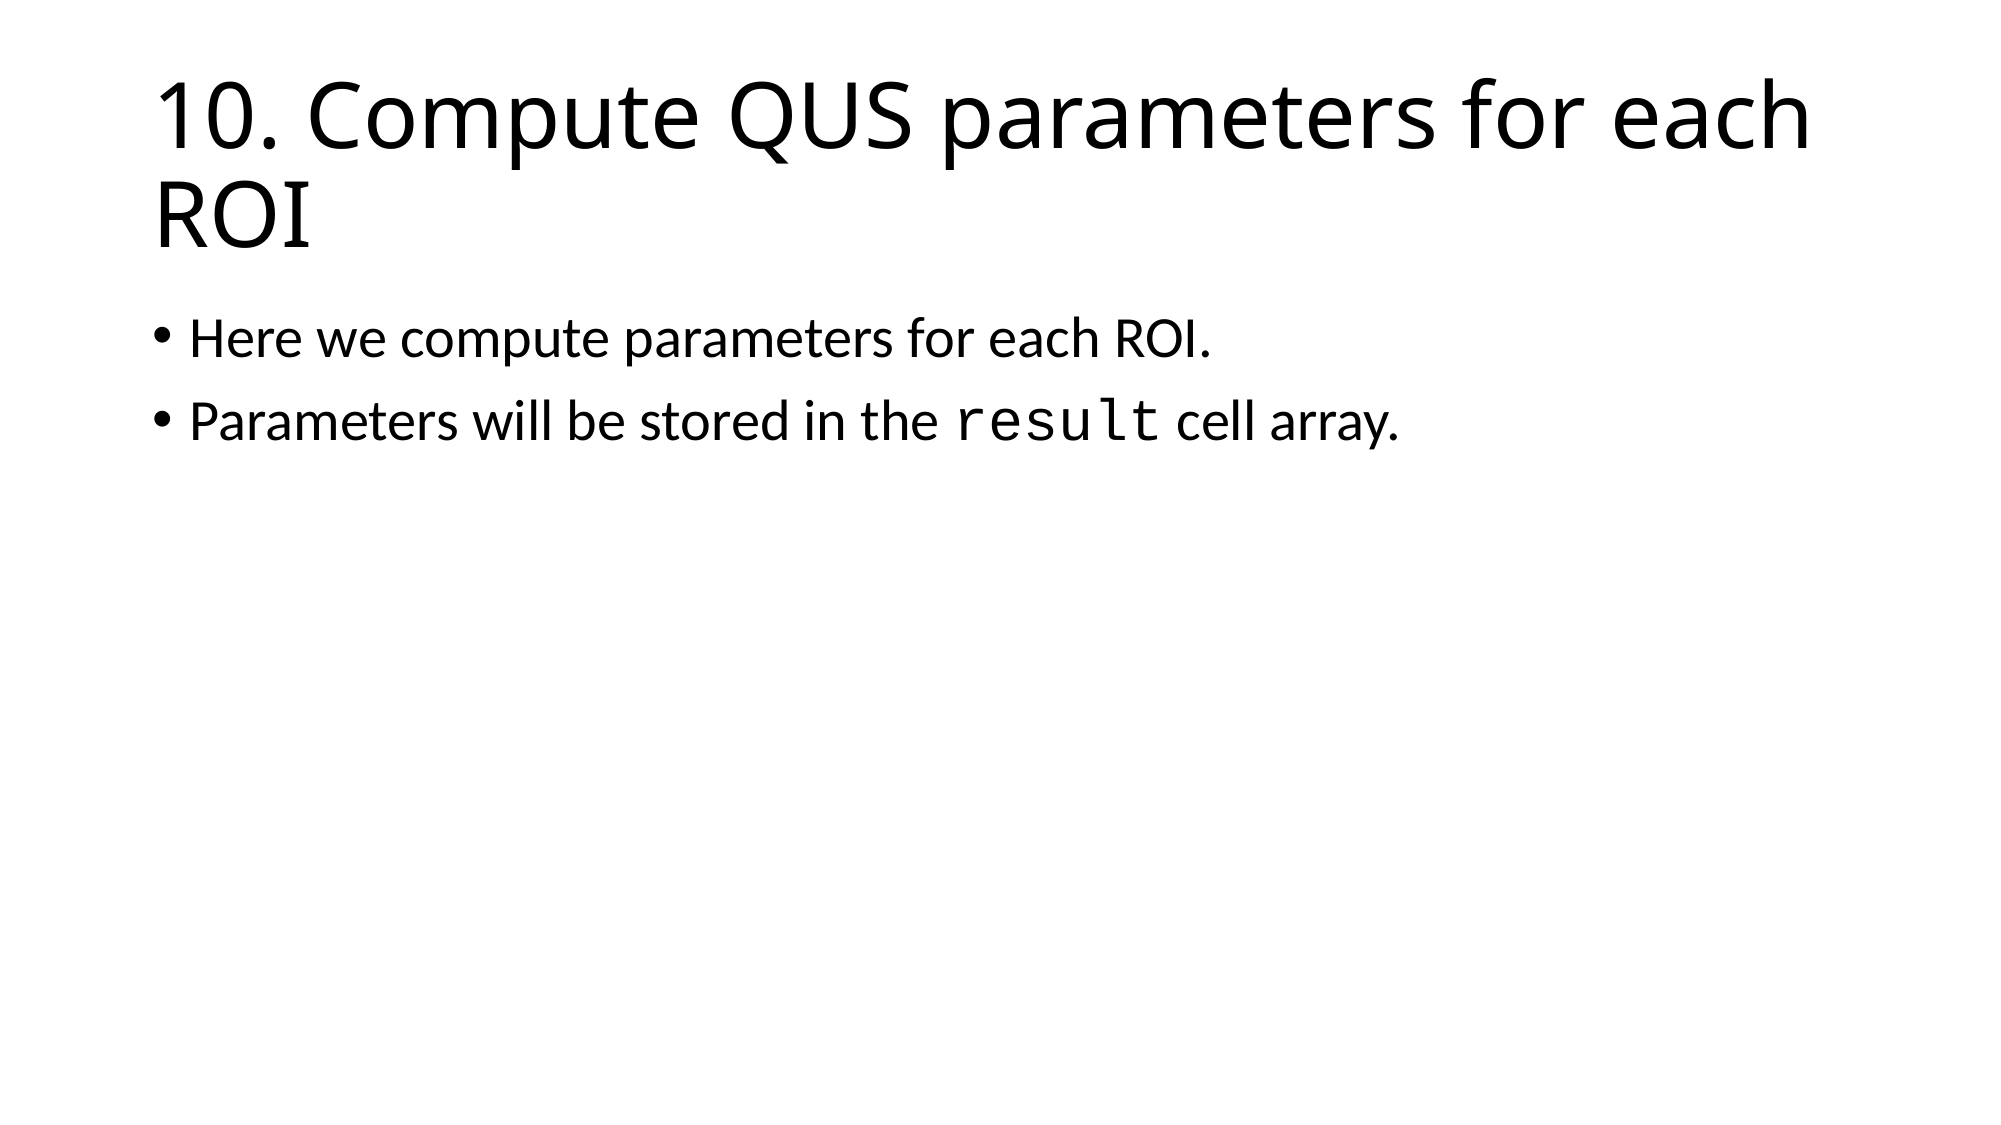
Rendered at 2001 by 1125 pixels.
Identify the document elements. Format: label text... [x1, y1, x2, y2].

title 10. Compute QUS parameters for each ROI [137, 59, 1863, 278]
list Here we compute parameters for each ROI. Parameters will be stored in the result cell array. [137, 299, 1863, 1014]
